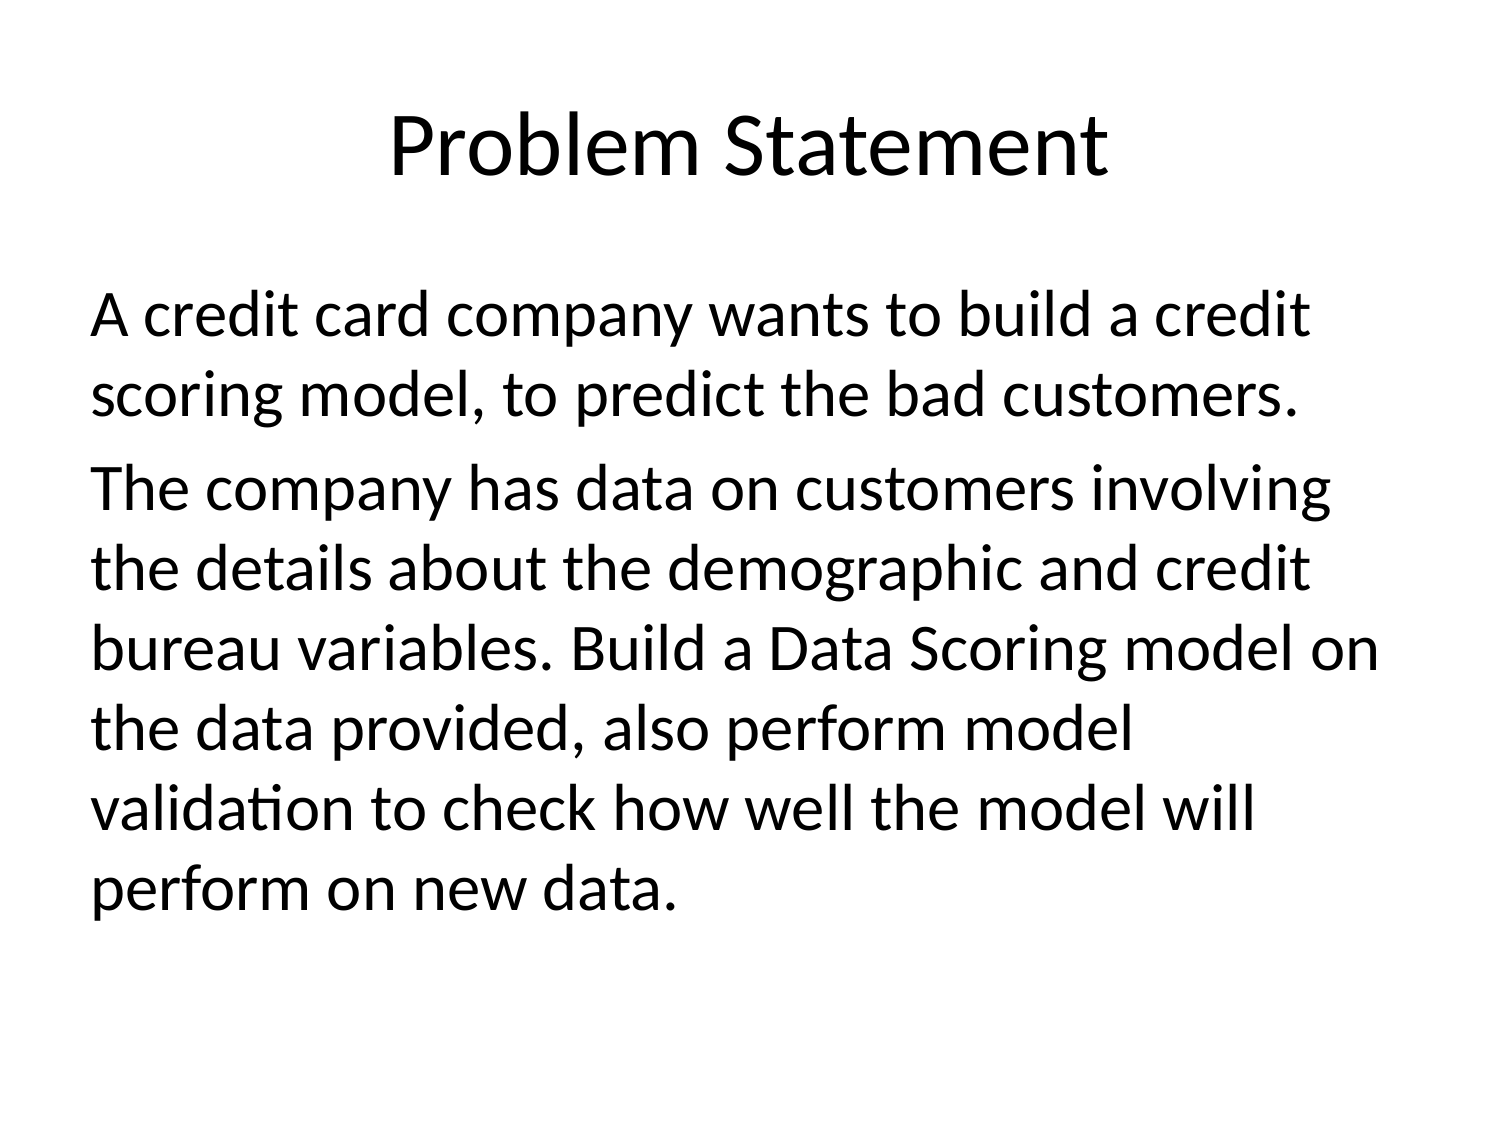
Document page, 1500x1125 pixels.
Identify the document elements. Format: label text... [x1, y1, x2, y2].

title Problem Statement [75, 45, 1425, 233]
list A credit card company wants to build a credit scoring model, to predict the bad customers. The company has data on customers involving the details about the demographic and credit bureau variables. Build a Data Scoring model on the data provided, also perform model validation to check how well the model will perform on new data. [75, 262, 1425, 1005]
